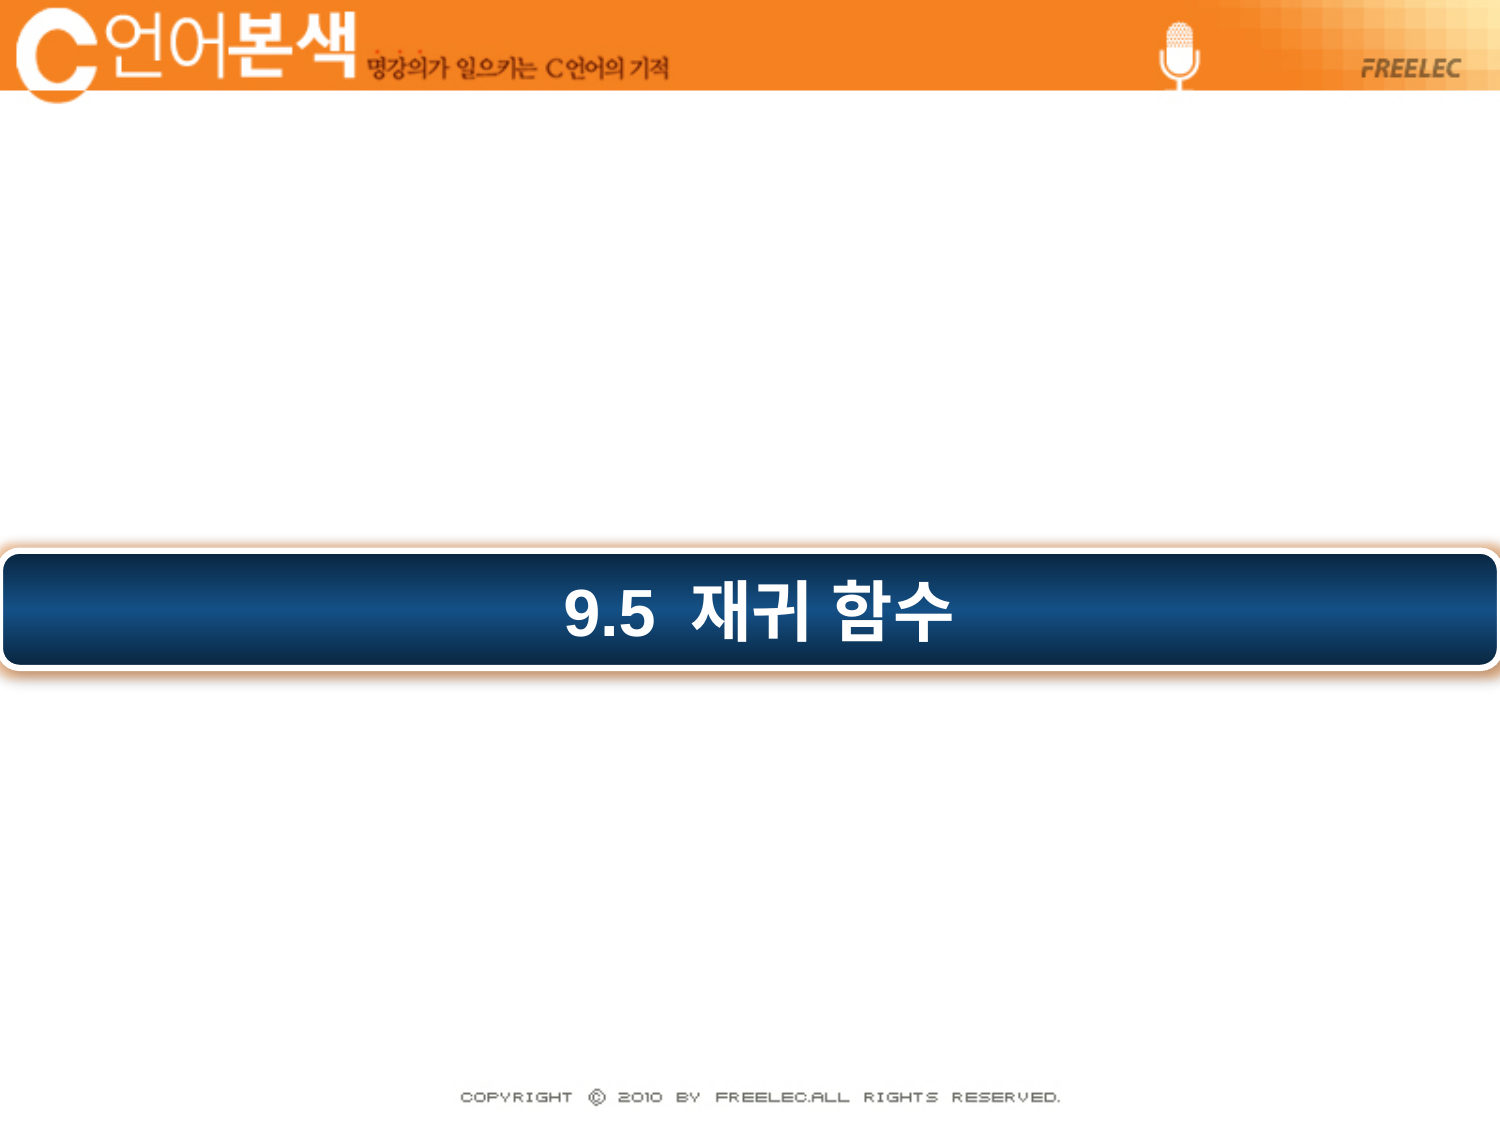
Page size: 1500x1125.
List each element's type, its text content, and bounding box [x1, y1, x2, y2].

text_box 9.5 재귀 함수 [0, 550, 1500, 668]
picture [0, 0, 1500, 541]
picture [0, 680, 1500, 1125]
